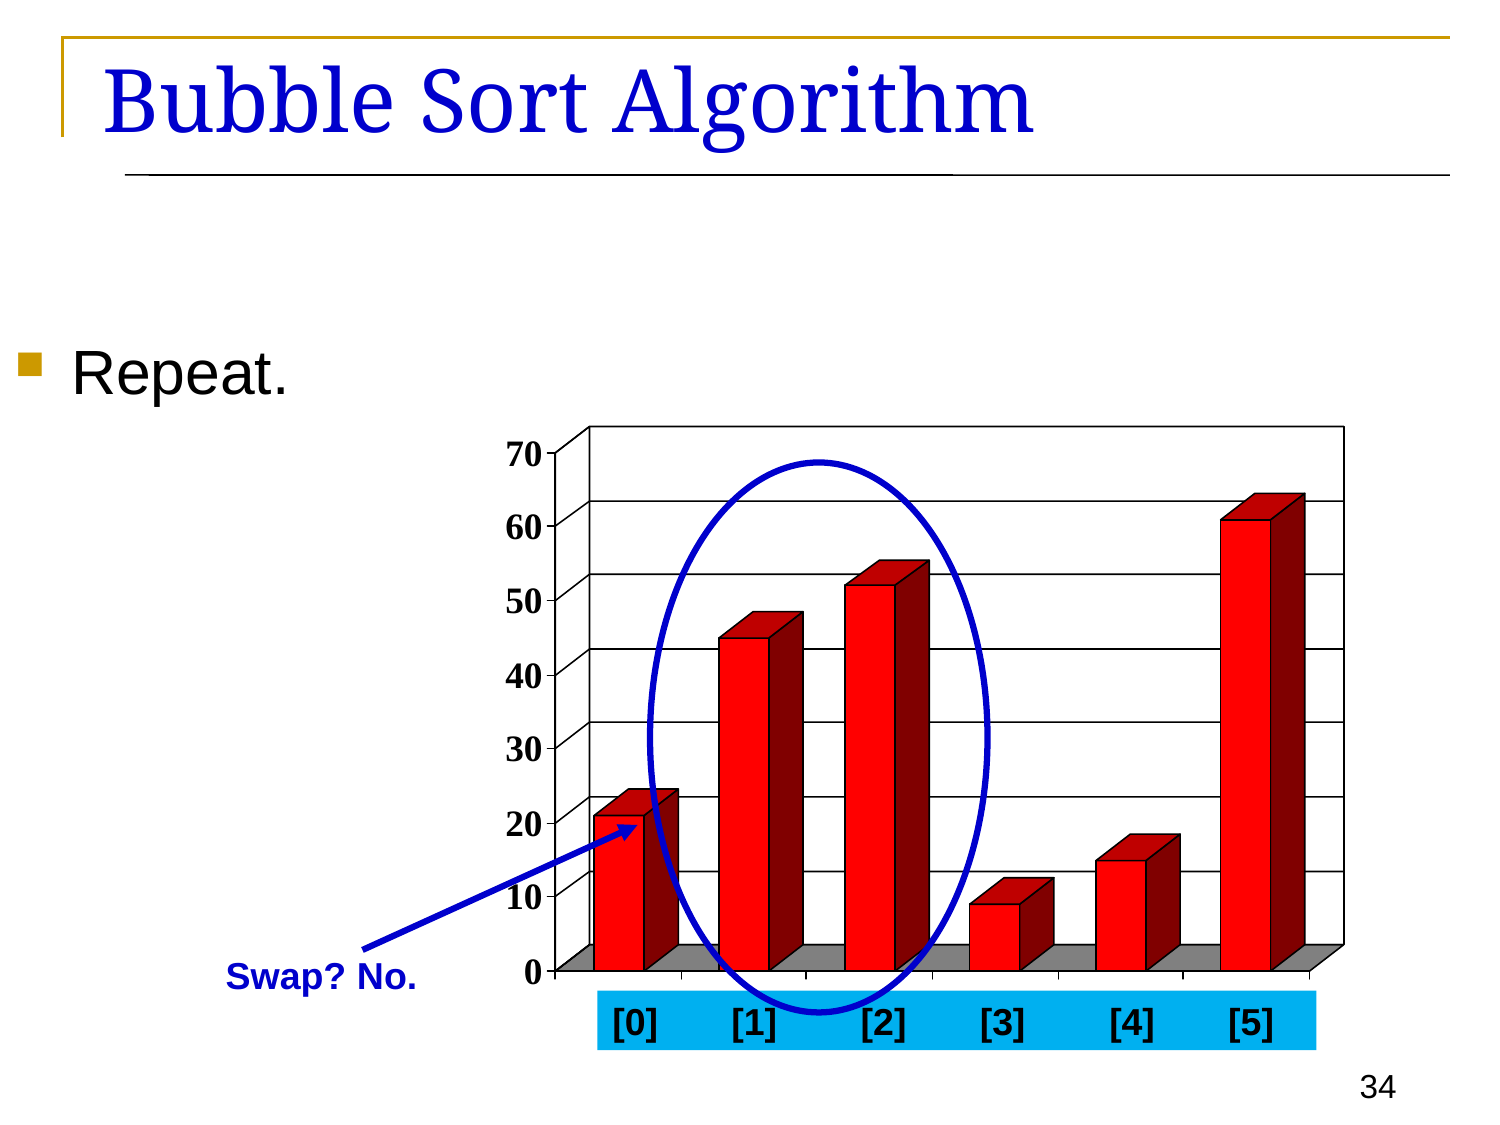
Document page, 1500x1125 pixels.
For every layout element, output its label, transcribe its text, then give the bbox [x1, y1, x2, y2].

title Bubble Sort Algorithm [87, 37, 1451, 163]
text_box Swap? No. [210, 944, 433, 1004]
list Repeat. [0, 324, 451, 1093]
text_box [452, 398, 1450, 1062]
